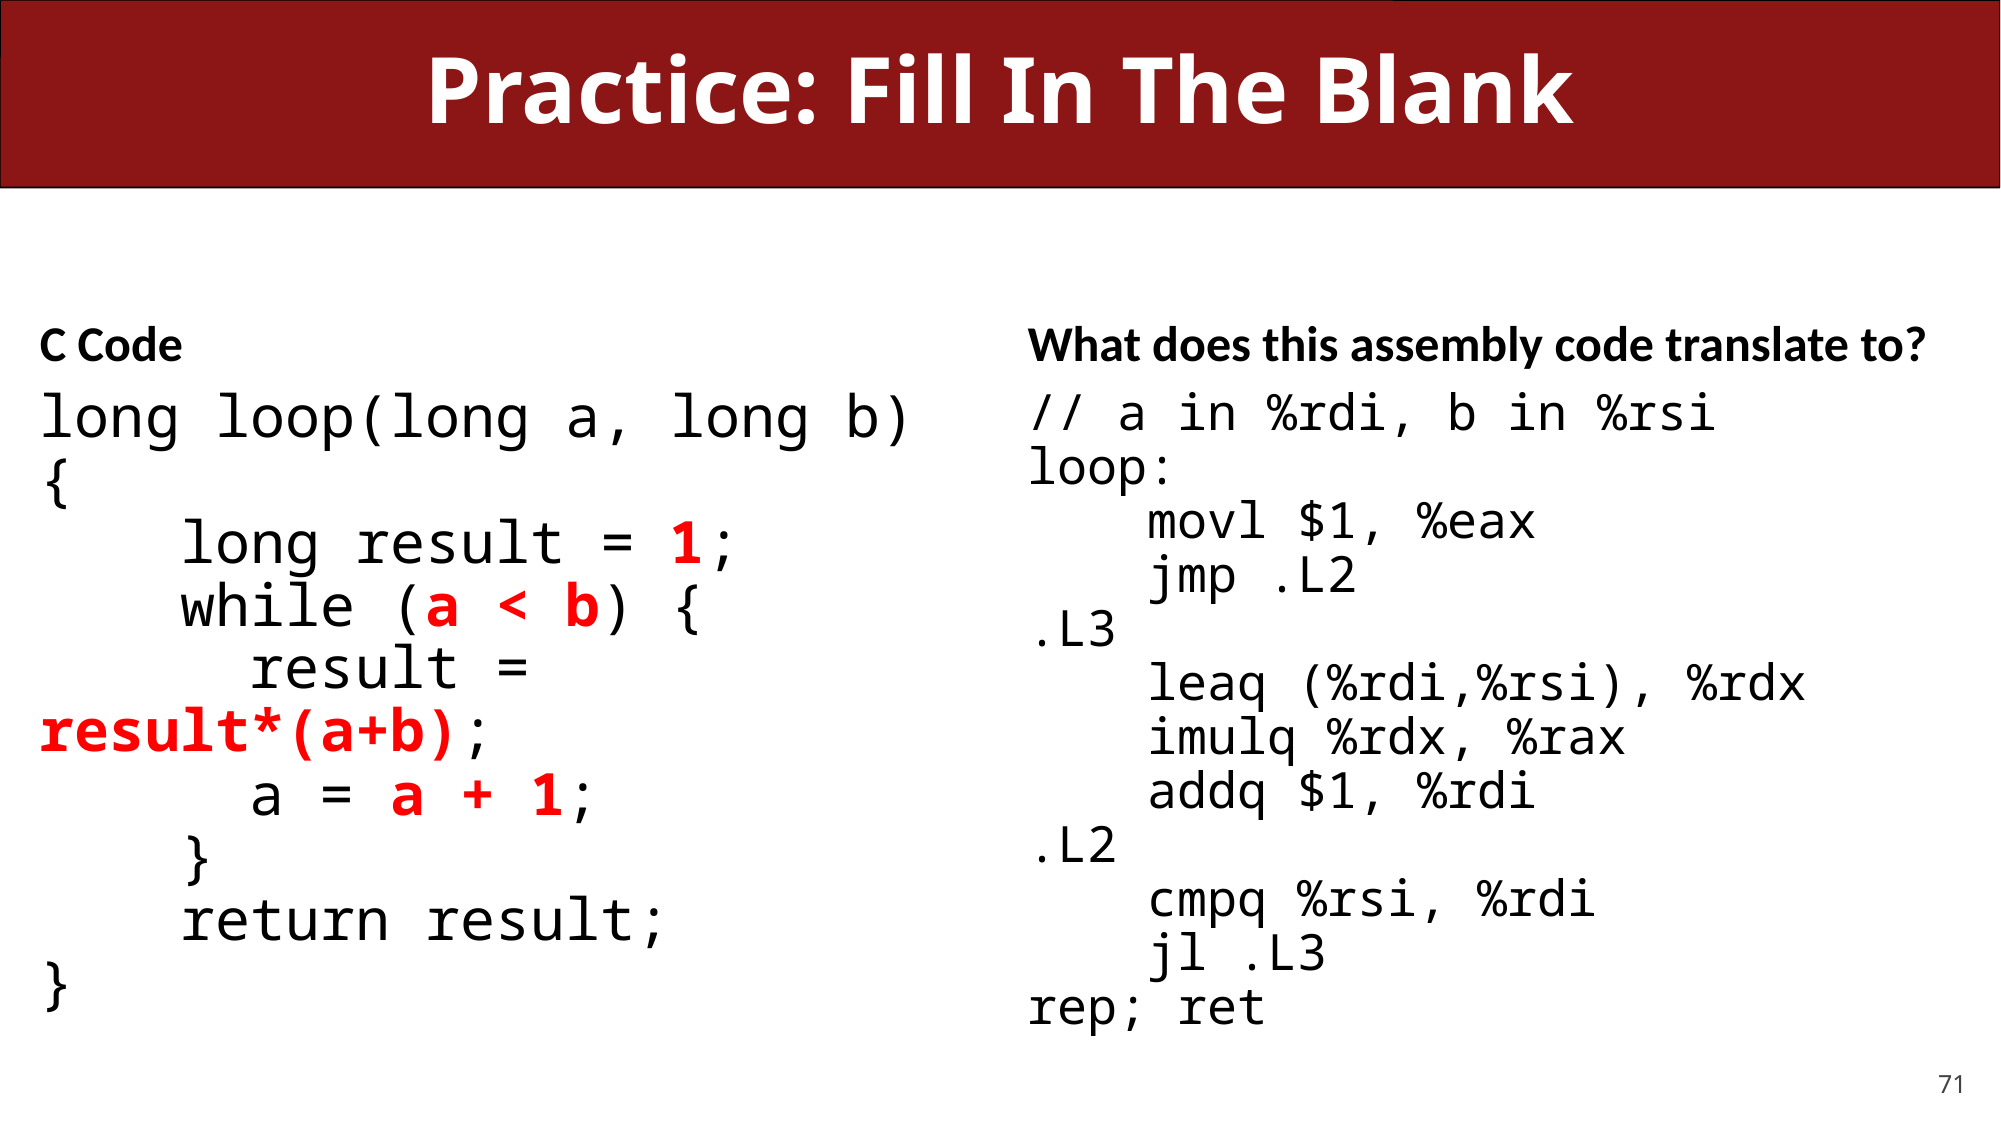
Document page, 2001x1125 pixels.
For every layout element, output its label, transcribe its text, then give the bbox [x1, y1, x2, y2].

list long loop(long a, long b) { long result = 1; while (a < b) { result = result*(a+b); a = a + 1; } return result; } [24, 379, 982, 1063]
list // a in %rdi, b in %rsi loop: movl $1, %eax jmp .L2 .L3 leaq (%rdi,%rsi), %rdx imulq %rdx, %rax addq $1, %rdi .L2 cmpq %rsi, %rdi jl .L3 rep; ret [1012, 380, 1970, 1125]
list What does this assembly code translate to? [1012, 244, 1970, 380]
title Practice: Fill In The Blank [75, 0, 1925, 188]
list C Code [24, 244, 982, 379]
